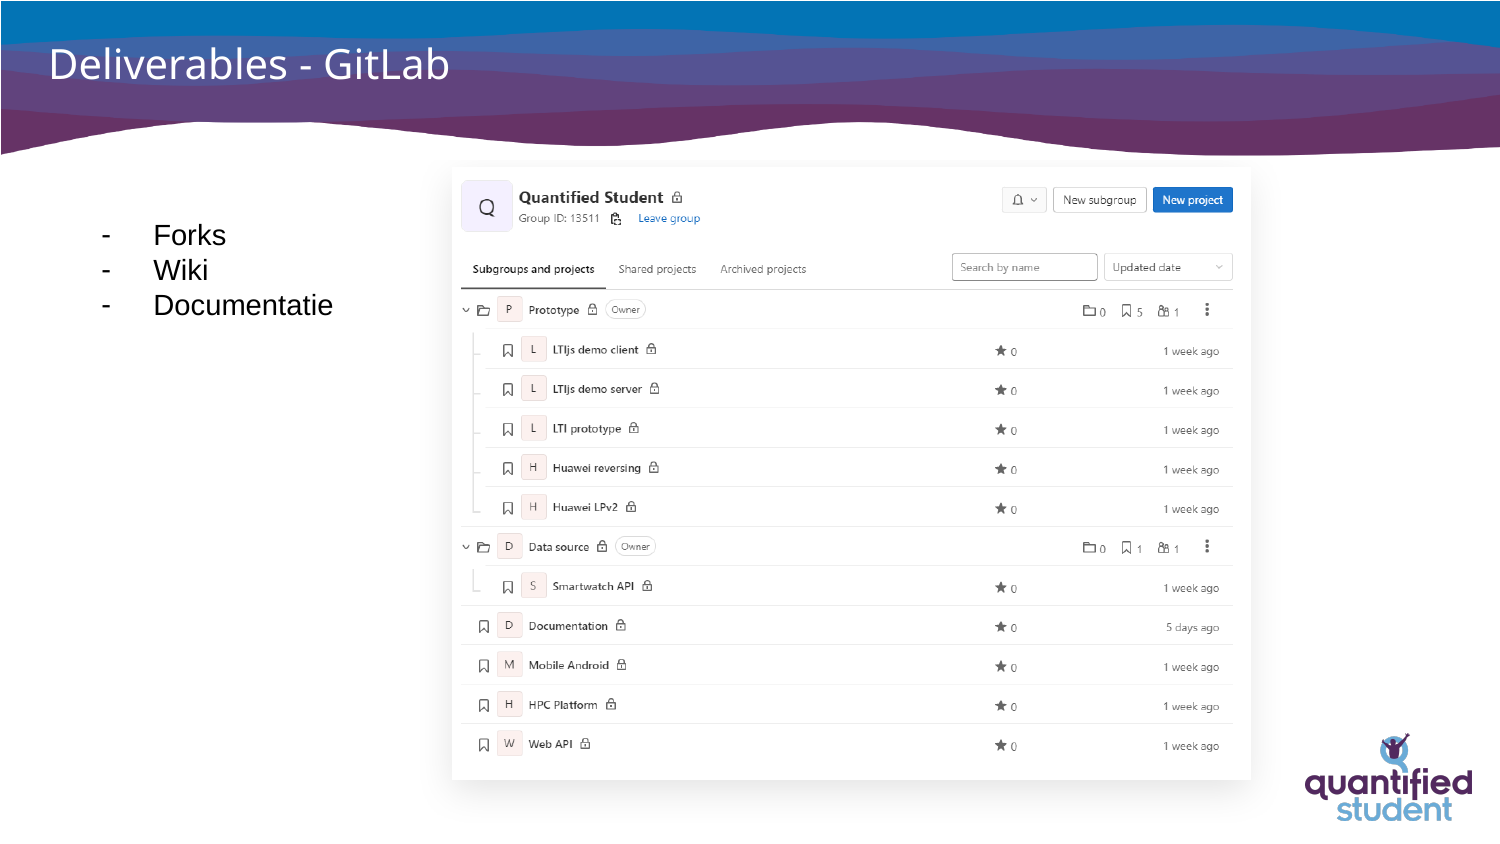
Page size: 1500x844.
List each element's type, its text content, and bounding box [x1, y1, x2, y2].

picture [1305, 733, 1473, 822]
picture [452, 167, 1251, 781]
text_box Forks Wiki Documentatie [63, 201, 447, 337]
picture [0, 0, 1500, 160]
